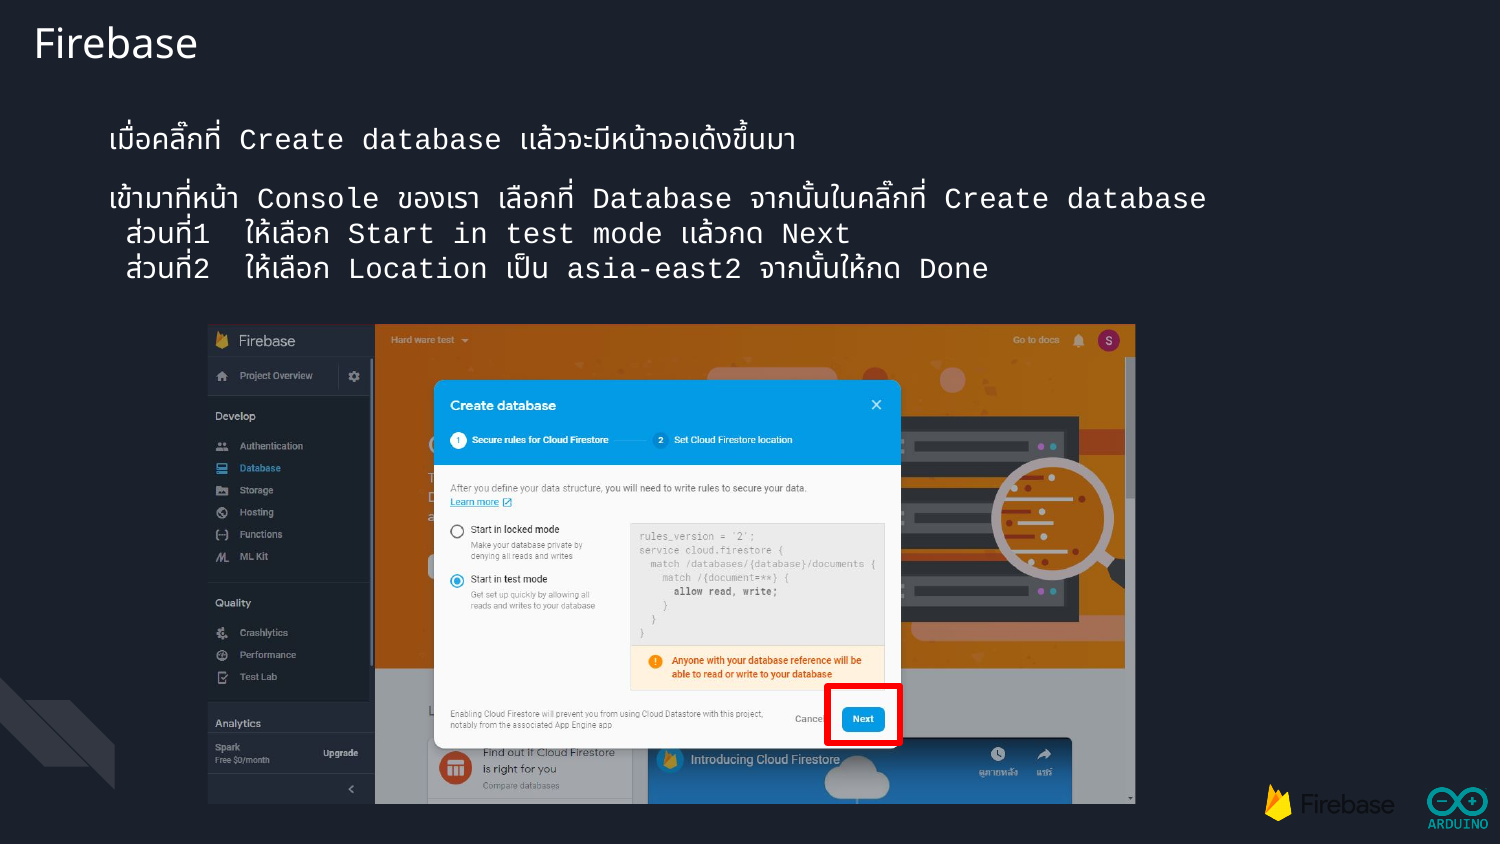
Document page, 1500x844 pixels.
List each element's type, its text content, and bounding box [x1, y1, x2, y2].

picture [1245, 755, 1413, 844]
title เมื่อคลิ๊กที่ Create database เเล้วจะมีหน้าจอเด้งขึ้นมา [93, 105, 1280, 164]
title Firebase [18, 2, 258, 106]
picture [1427, 787, 1488, 829]
title เข้ามาที่หน้า Console ของเรา เลือกที่ Database จากนั้นในคลิ๊กที่ Create database ส่วนที่1 ให้เลือก Start in test mode เเล้วกด Next ส่วนที่2 ให้เลือก Location เป็น asia-east2 จากนั้นให้กด Done [93, 164, 1280, 315]
picture [207, 323, 1136, 804]
